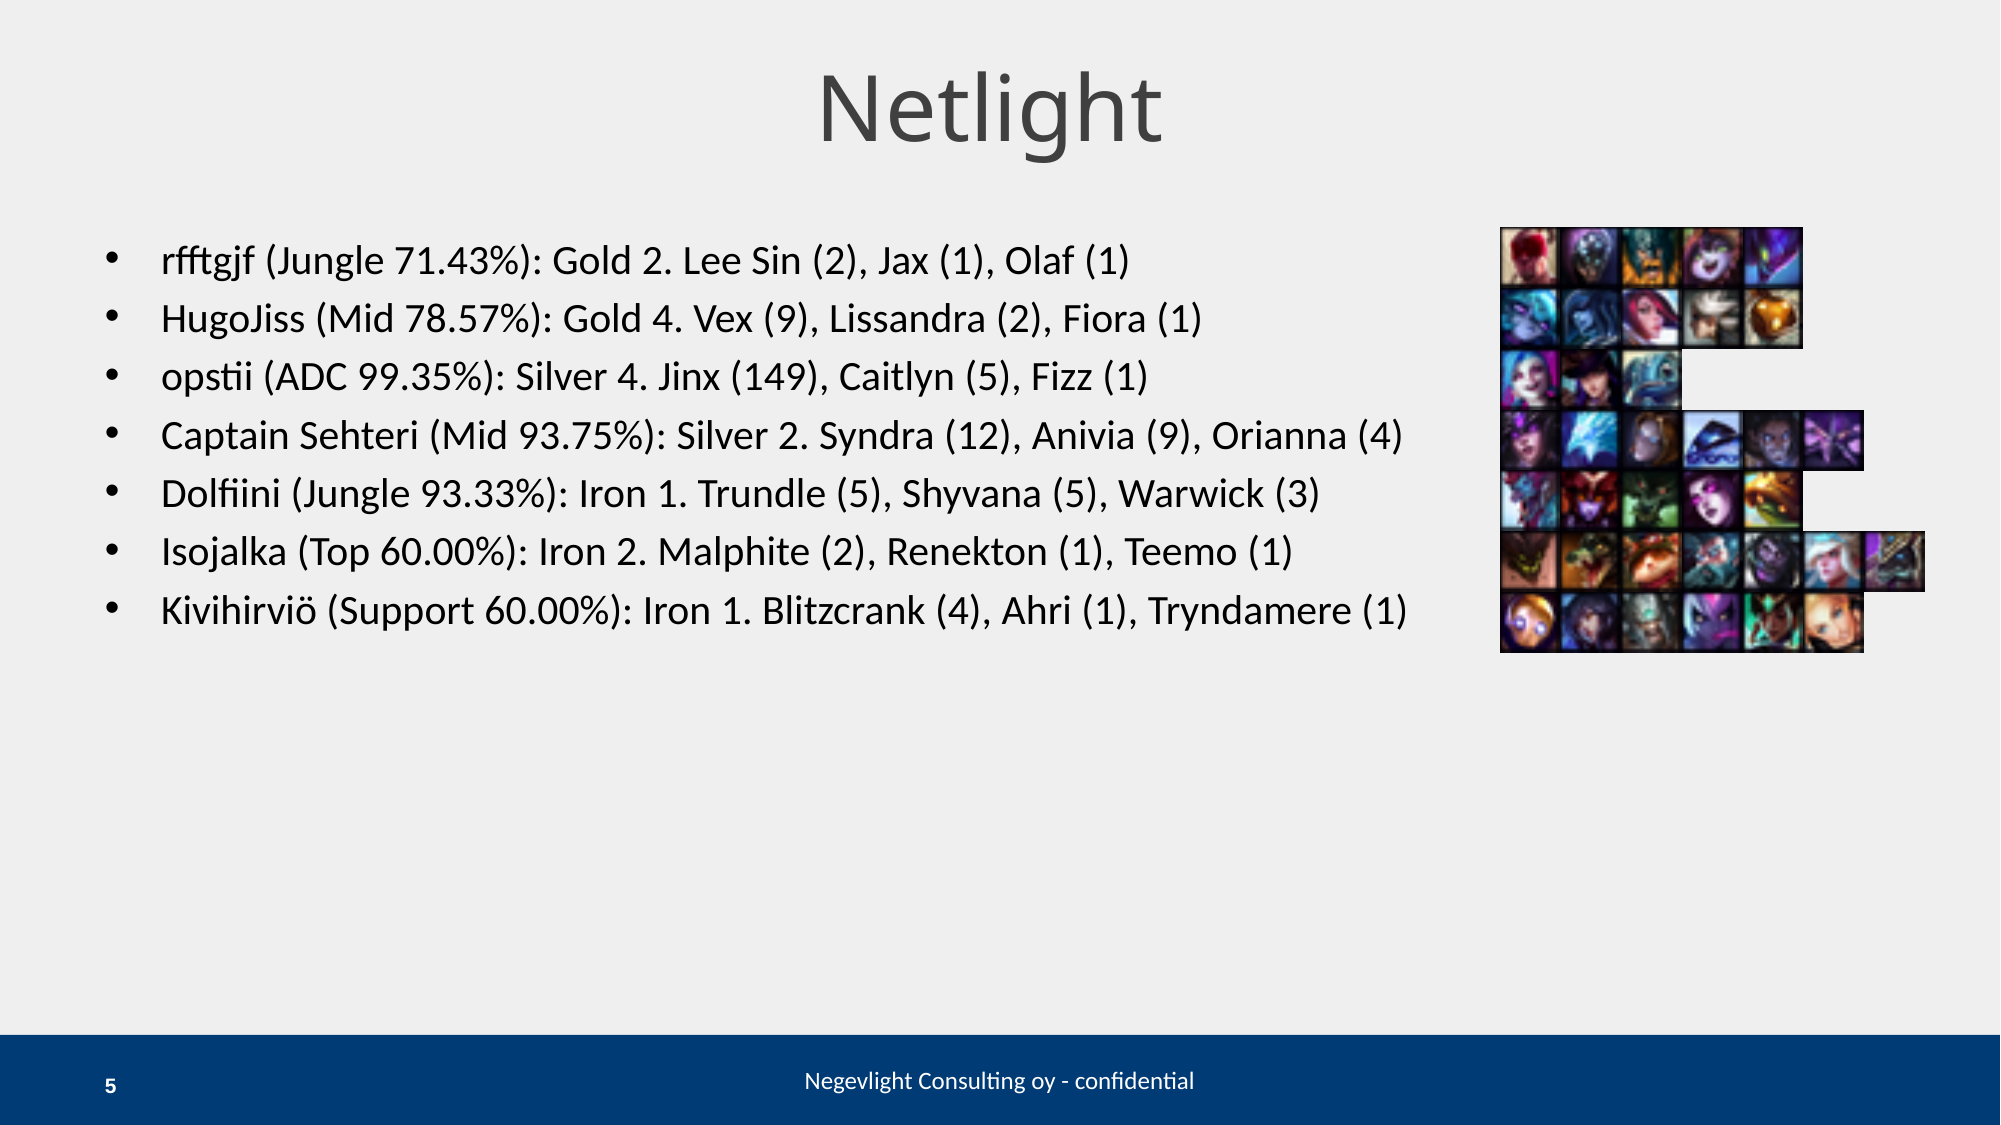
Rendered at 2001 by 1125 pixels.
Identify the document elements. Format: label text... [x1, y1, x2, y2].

picture [1499, 227, 1925, 653]
title Netlight [90, 29, 1890, 180]
list rfftgjf (Jungle 71.43%): Gold 2. Lee Sin (2), Jax (1), Olaf (1) HugoJiss (Mid 78.57%): Gold 4. Vex (9), Lissandra (2), Fiora (1) opstii (ADC 99.35%): Silver 4. Jinx (149), Caitlyn (5), Fizz (1) Captain Sehteri (Mid 93.75%): Silver 2. Syndra (12), Anivia (9), Orianna (4) Dolfiini (Jungle 93.33%): Iron 1. Trundle (5), Shyvana (5), Warwick (3) Isojalka (Top 60.00%): Iron 2. Malphite (2), Renekton (1), Teemo (1) Kivihirviö (Support 60.00%): Iron 1. Blitzcrank (4), Ahri (1), Tryndamere (1) [90, 224, 2000, 1013]
slide_number 5 [90, 1065, 222, 1115]
